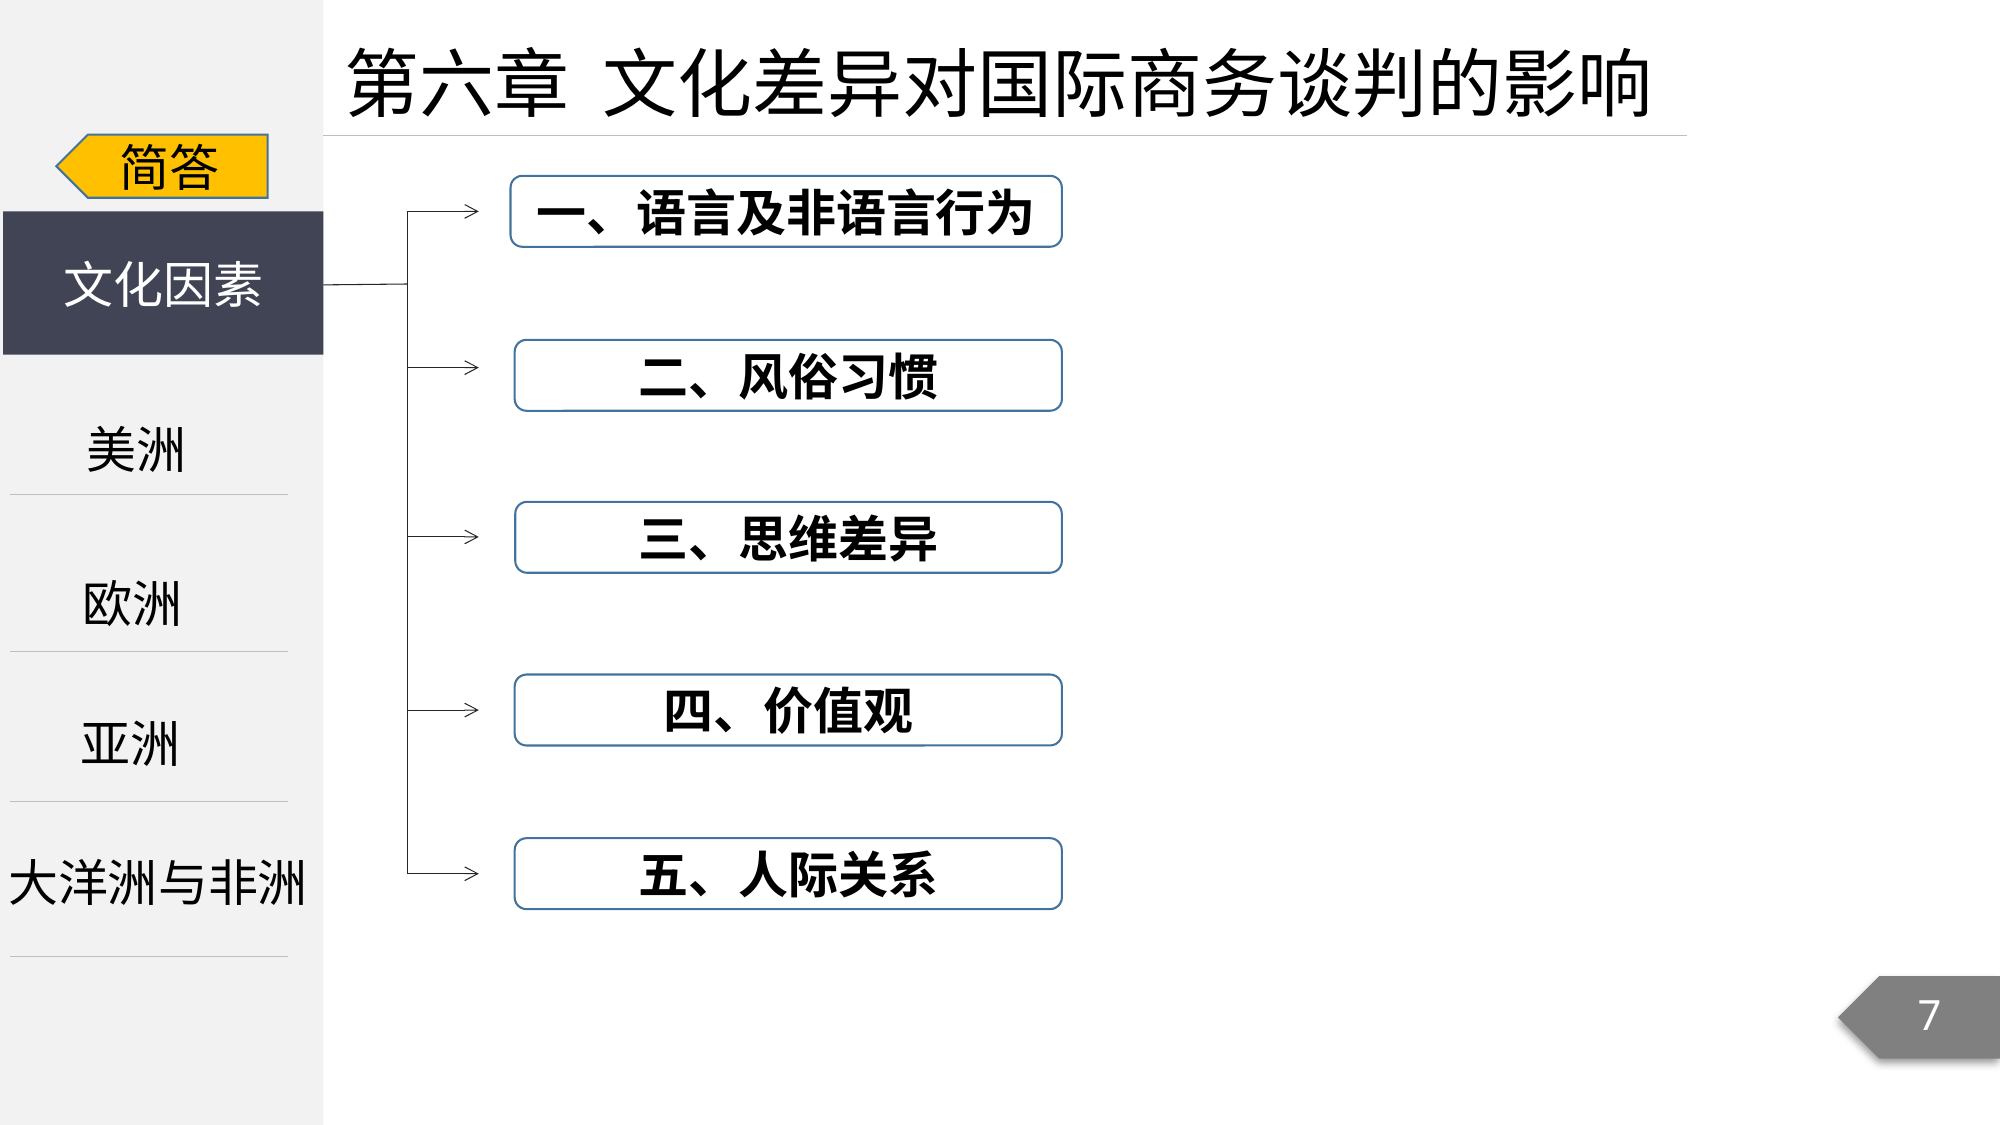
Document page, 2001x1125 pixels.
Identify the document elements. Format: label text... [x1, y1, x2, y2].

text_box 文化因素 [2, 210, 324, 356]
text_box 五、人际关系 [513, 837, 1063, 911]
text_box 二、风俗习惯 [513, 338, 1063, 412]
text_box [323, 211, 479, 874]
text_box 简答 [54, 133, 269, 199]
text_box 欧洲 [0, 534, 271, 640]
text_box [0, 0, 324, 843]
text_box 第六章 文化差异对国际商务谈判的影响 [329, 29, 1781, 134]
text_box 大洋洲与非洲 [0, 843, 324, 919]
text_box 四、价值观 [513, 673, 1063, 747]
text_box 一、语言及非语言行为 [509, 174, 1063, 248]
text_box 三、思维差异 [514, 500, 1063, 574]
text_box 7 [1838, 976, 2000, 1059]
text_box [0, 919, 324, 1125]
text_box 美洲 [0, 410, 275, 486]
text_box 亚洲 [0, 675, 268, 781]
